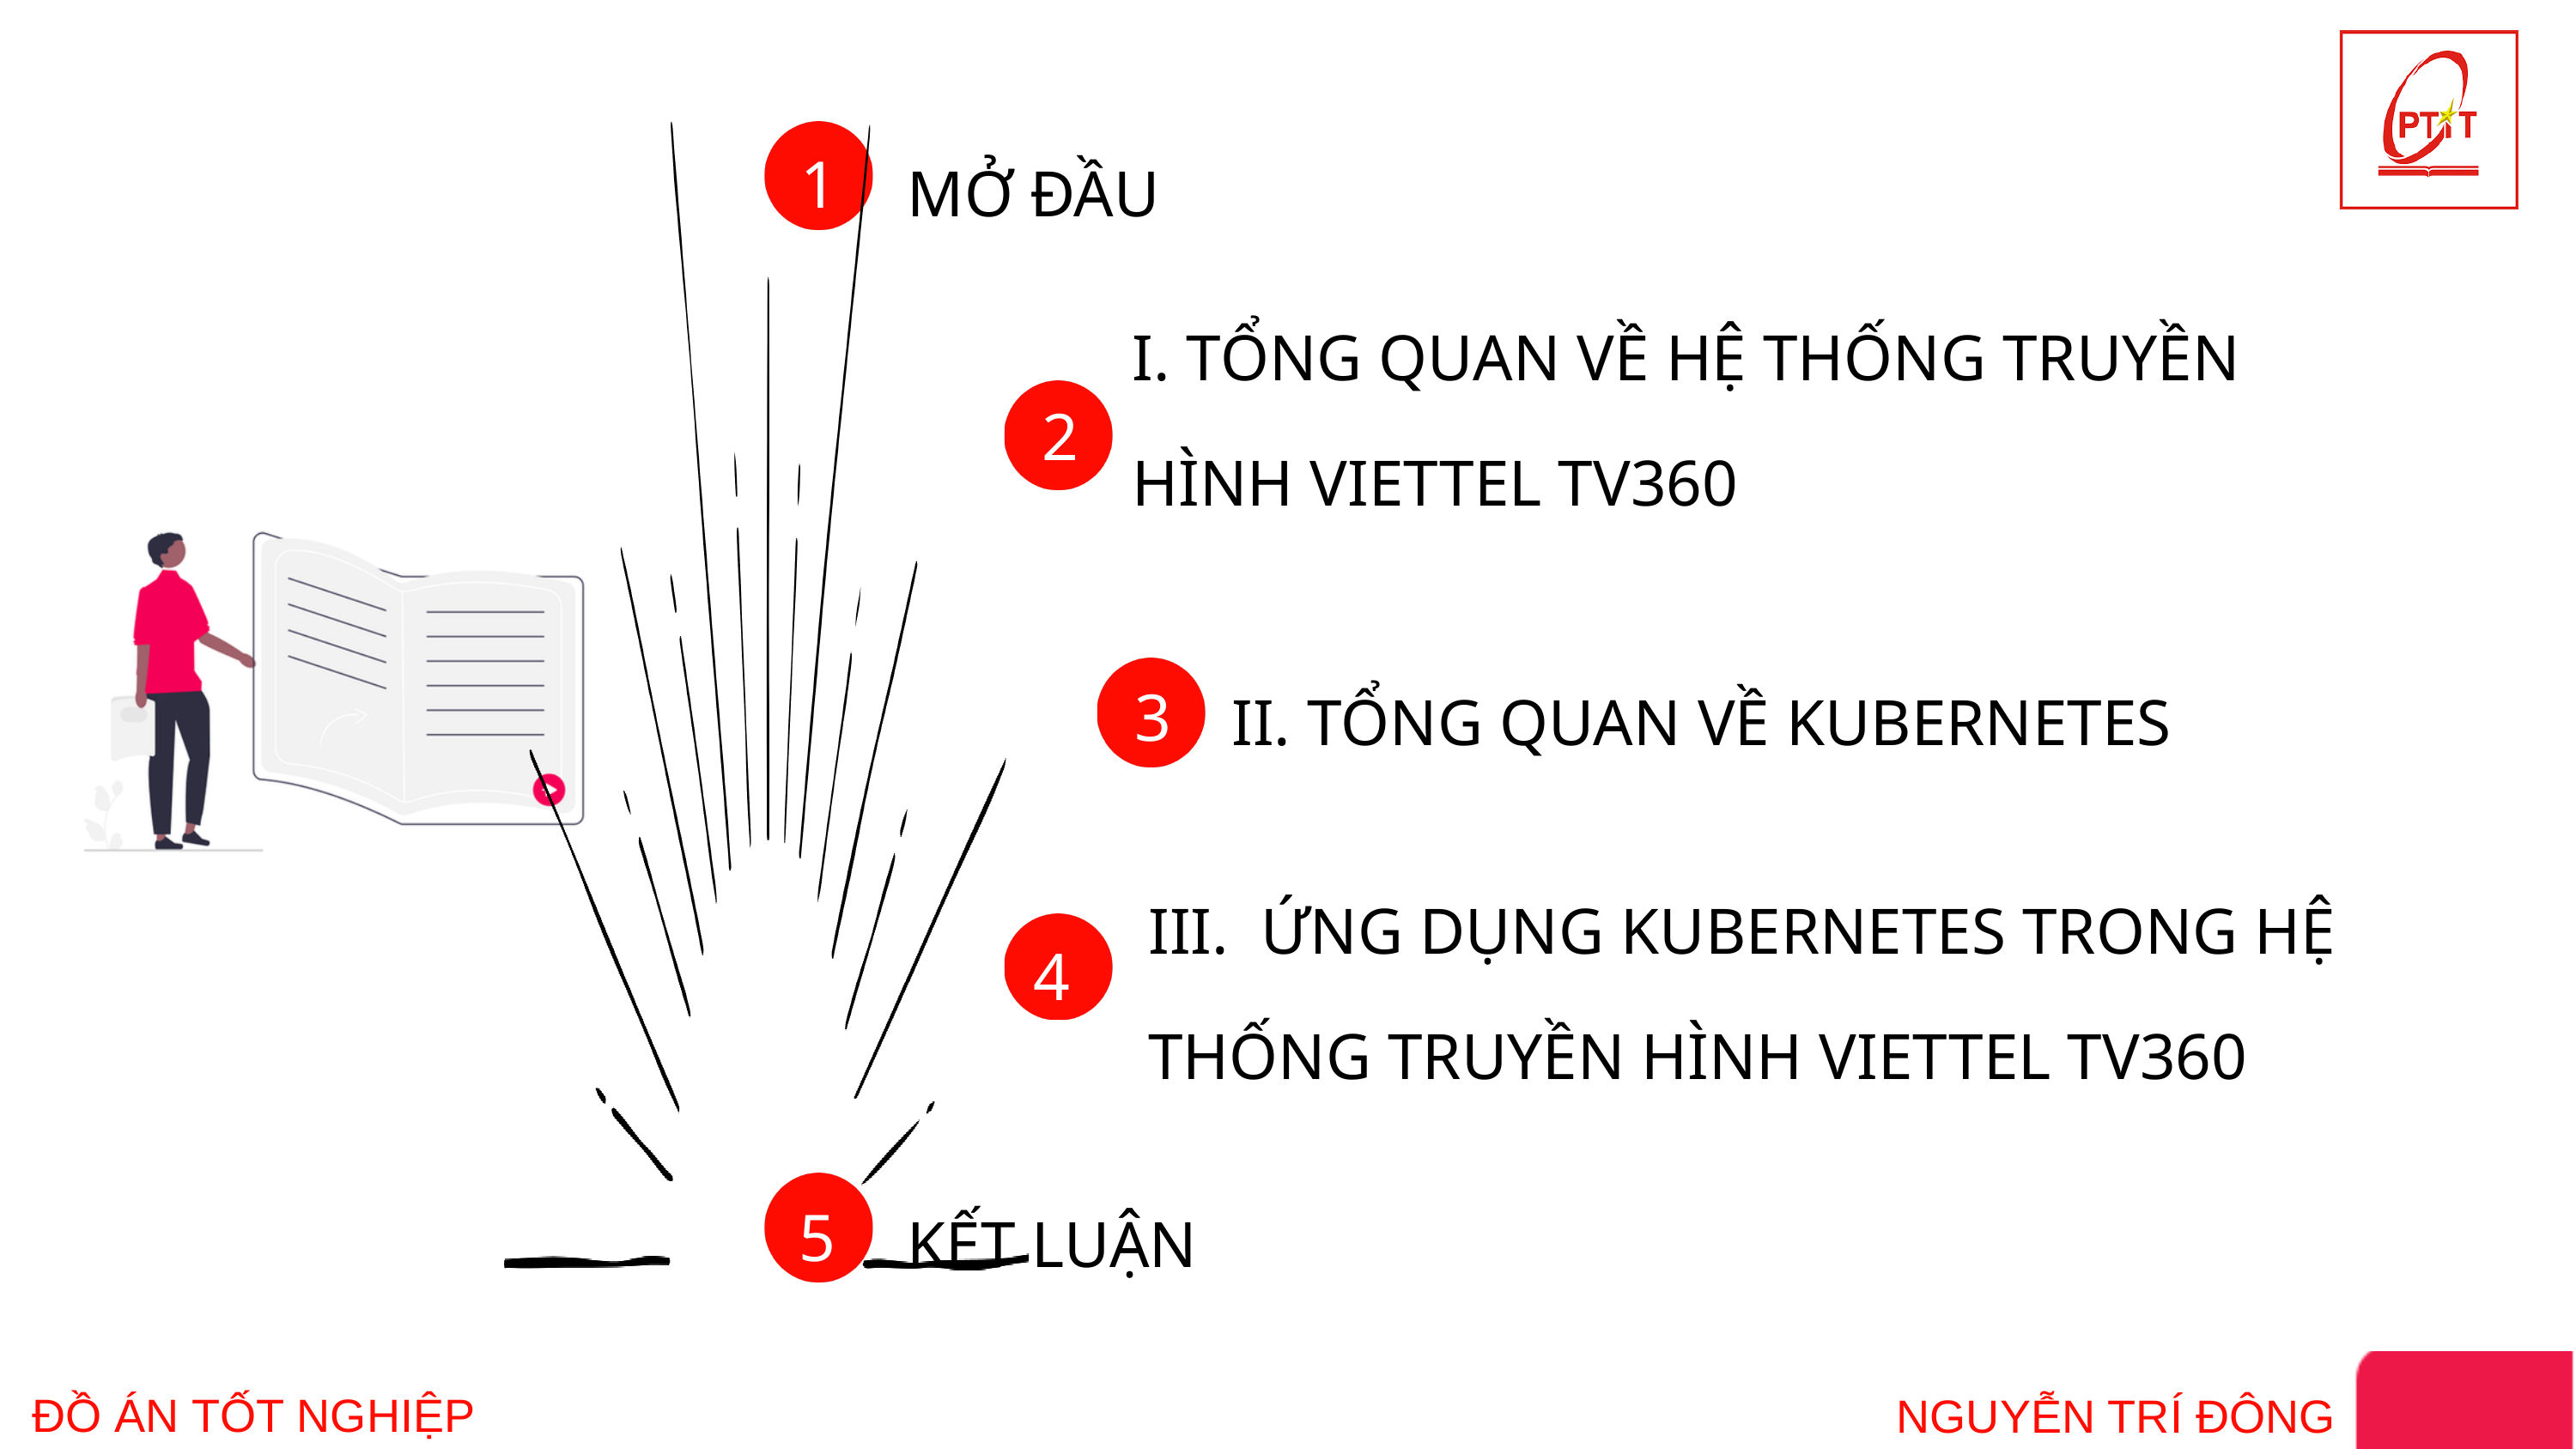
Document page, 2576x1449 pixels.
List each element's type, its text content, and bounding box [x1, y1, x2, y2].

text_box 2 [1013, 372, 1107, 474]
text_box 3 [1114, 653, 1192, 755]
text_box ĐỒ ÁN TỐT NGHIỆP [0, 1334, 527, 1442]
text_box [1097, 658, 1206, 767]
text_box MỞ ĐẦU [907, 103, 1940, 229]
text_box [764, 1270, 873, 1282]
text_box 1 [780, 119, 858, 221]
text_box [2, 1351, 2576, 1449]
text_box [1030, 913, 1113, 1020]
text_box KẾT LUẬN [907, 1155, 1940, 1280]
text_box [504, 121, 1030, 1270]
text_box II. TỔNG QUAN VỀ KUBERNETES [1231, 633, 2369, 759]
text_box 4 [1013, 912, 1091, 1014]
text_box [2339, 30, 2518, 209]
text_box [0, 476, 504, 907]
text_box NGUYỄN TRÍ ĐÔNG [1863, 1335, 2369, 1443]
text_box [1030, 380, 1113, 490]
text_box III. ỨNG DỤNG KUBERNETES TRONG HỆ THỐNG TRUYỀN HÌNH VIETTEL TV360 [1148, 841, 2437, 1092]
text_box 5 [786, 1173, 848, 1275]
text_box I. TỔNG QUAN VỀ HỆ THỐNG TRUYỀN HÌNH VIETTEL TV360 [1132, 268, 2271, 519]
